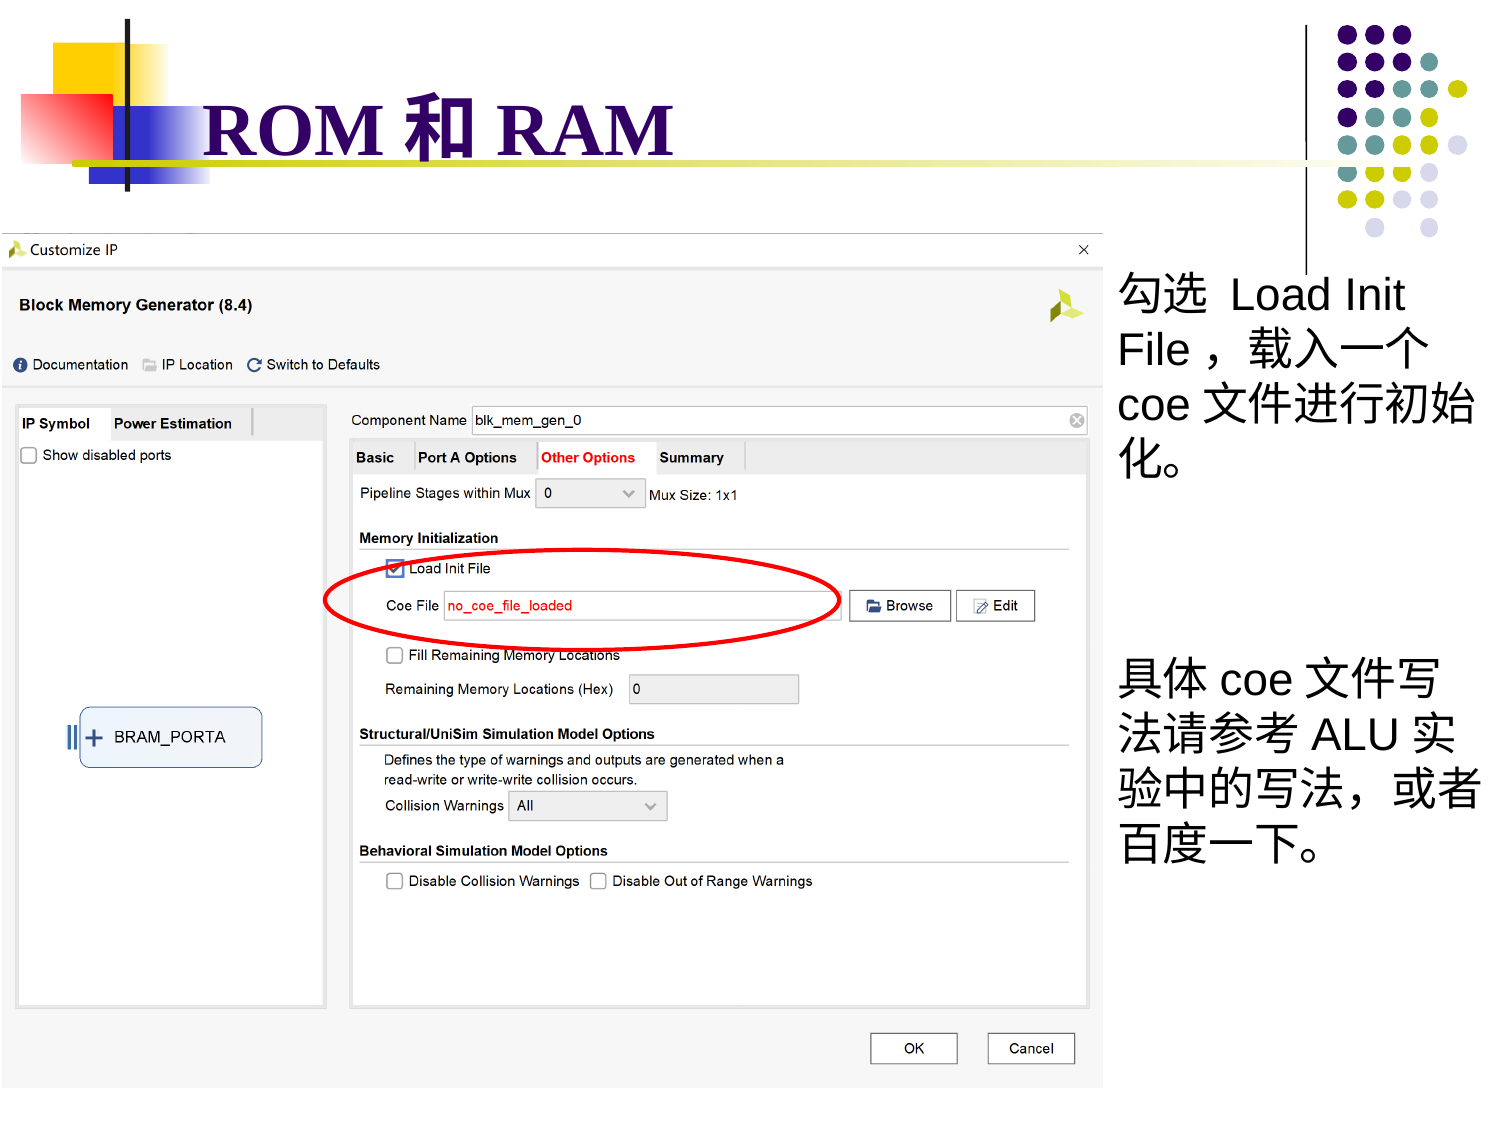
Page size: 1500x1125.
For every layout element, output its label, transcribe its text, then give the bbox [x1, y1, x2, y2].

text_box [1, 233, 1103, 1088]
text_box 勾选 Load Init File，载入一个coe文件进行初始化。 具体coe文件写法请参考ALU实验中的写法，或者百度一下。 [1108, 257, 1500, 877]
title ROM和RAM [187, 37, 1413, 179]
